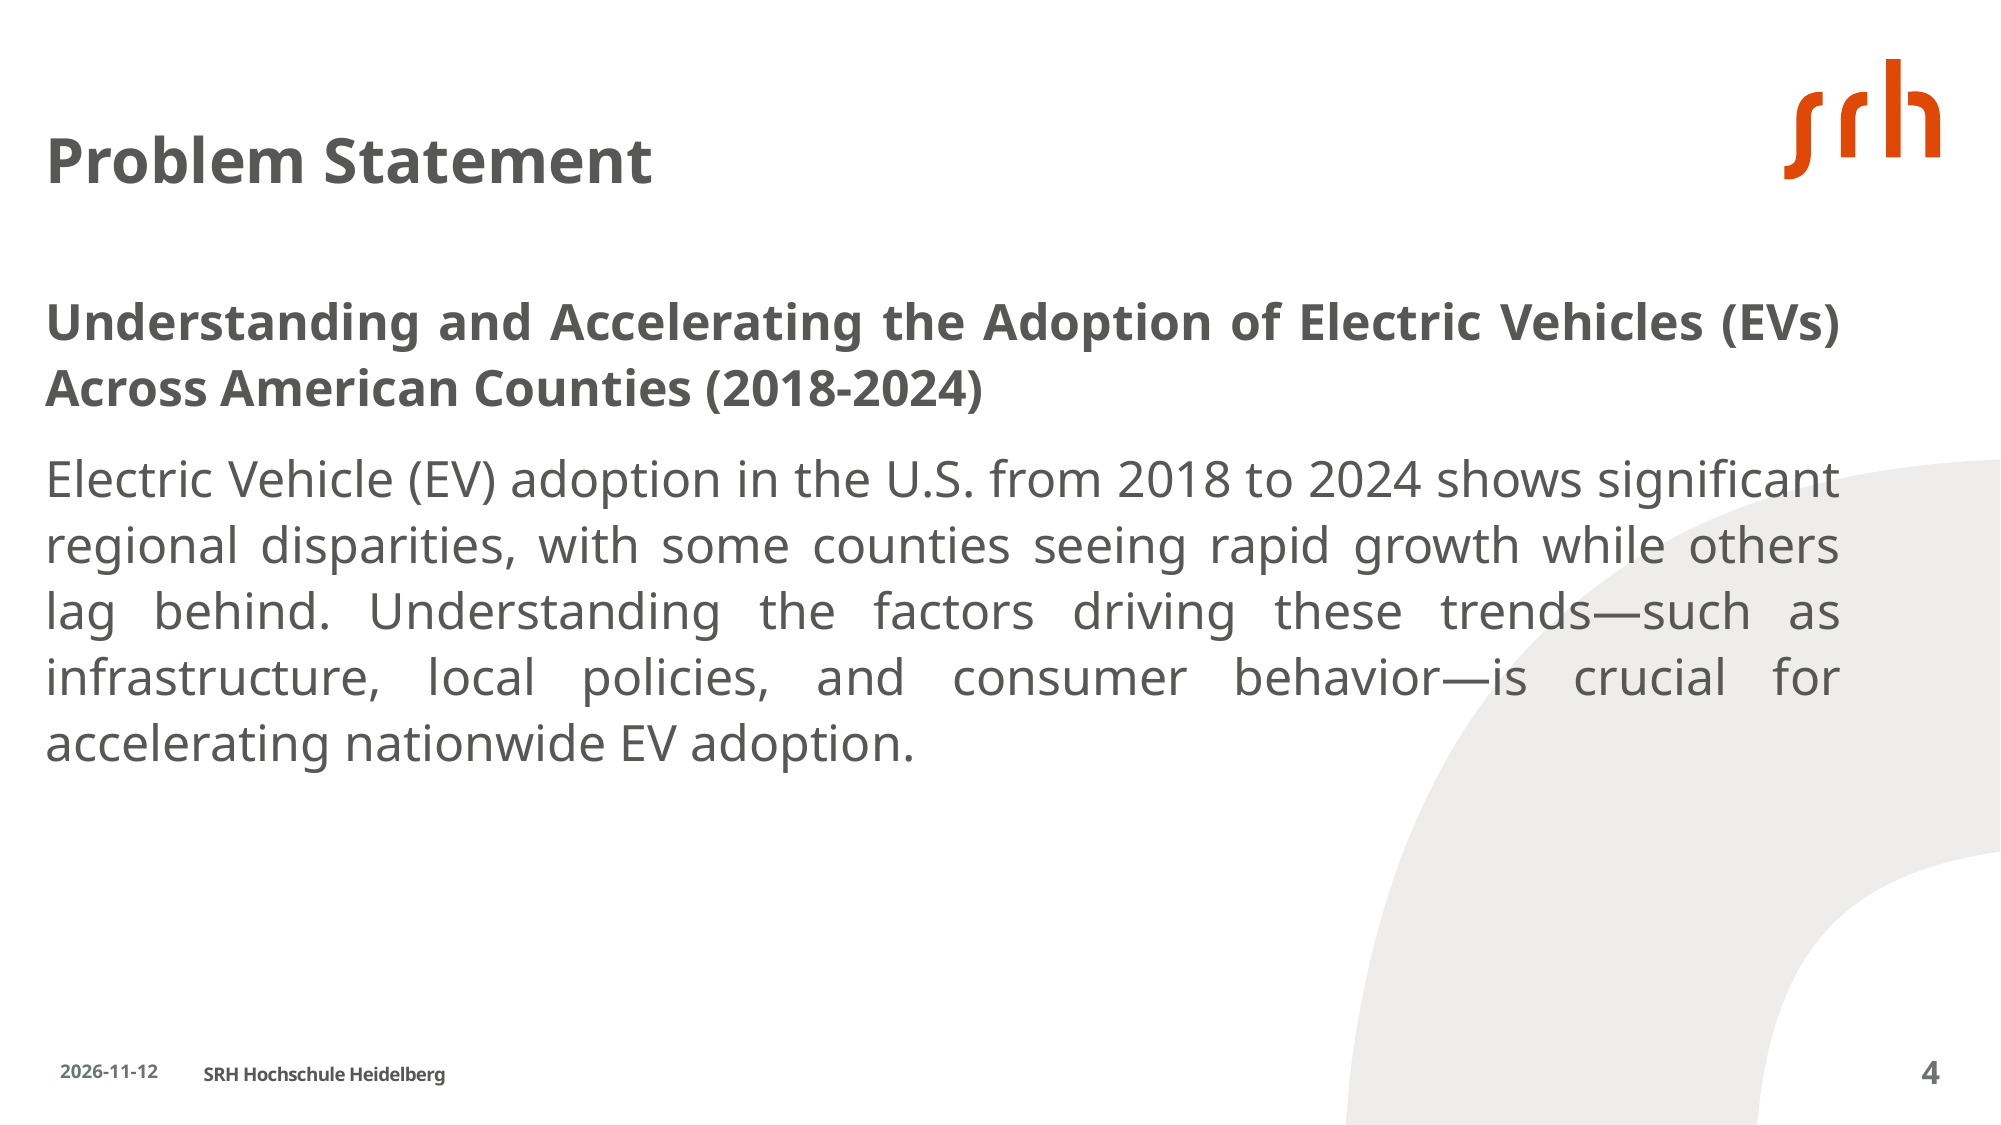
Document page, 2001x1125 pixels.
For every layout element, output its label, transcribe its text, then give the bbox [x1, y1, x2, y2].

title Problem Statement [45, 58, 1548, 196]
list Understanding and Accelerating the Adoption of Electric Vehicles (EVs) Across American Counties (2018-2024) Electric Vehicle (EV) adoption in the U.S. from 2018 to 2024 shows significant regional disparities, with some counties seeing rapid growth while others lag behind. Understanding the factors driving these trends—such as infrastructure, local policies, and consumer behavior—is crucial for accelerating nationwide EV adoption. [45, 284, 1842, 1043]
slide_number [60, 1042, 204, 1103]
footer SRH Hochschule Heidelberg [203, 1044, 1270, 1105]
slide_number 4 [1828, 1044, 1941, 1104]
